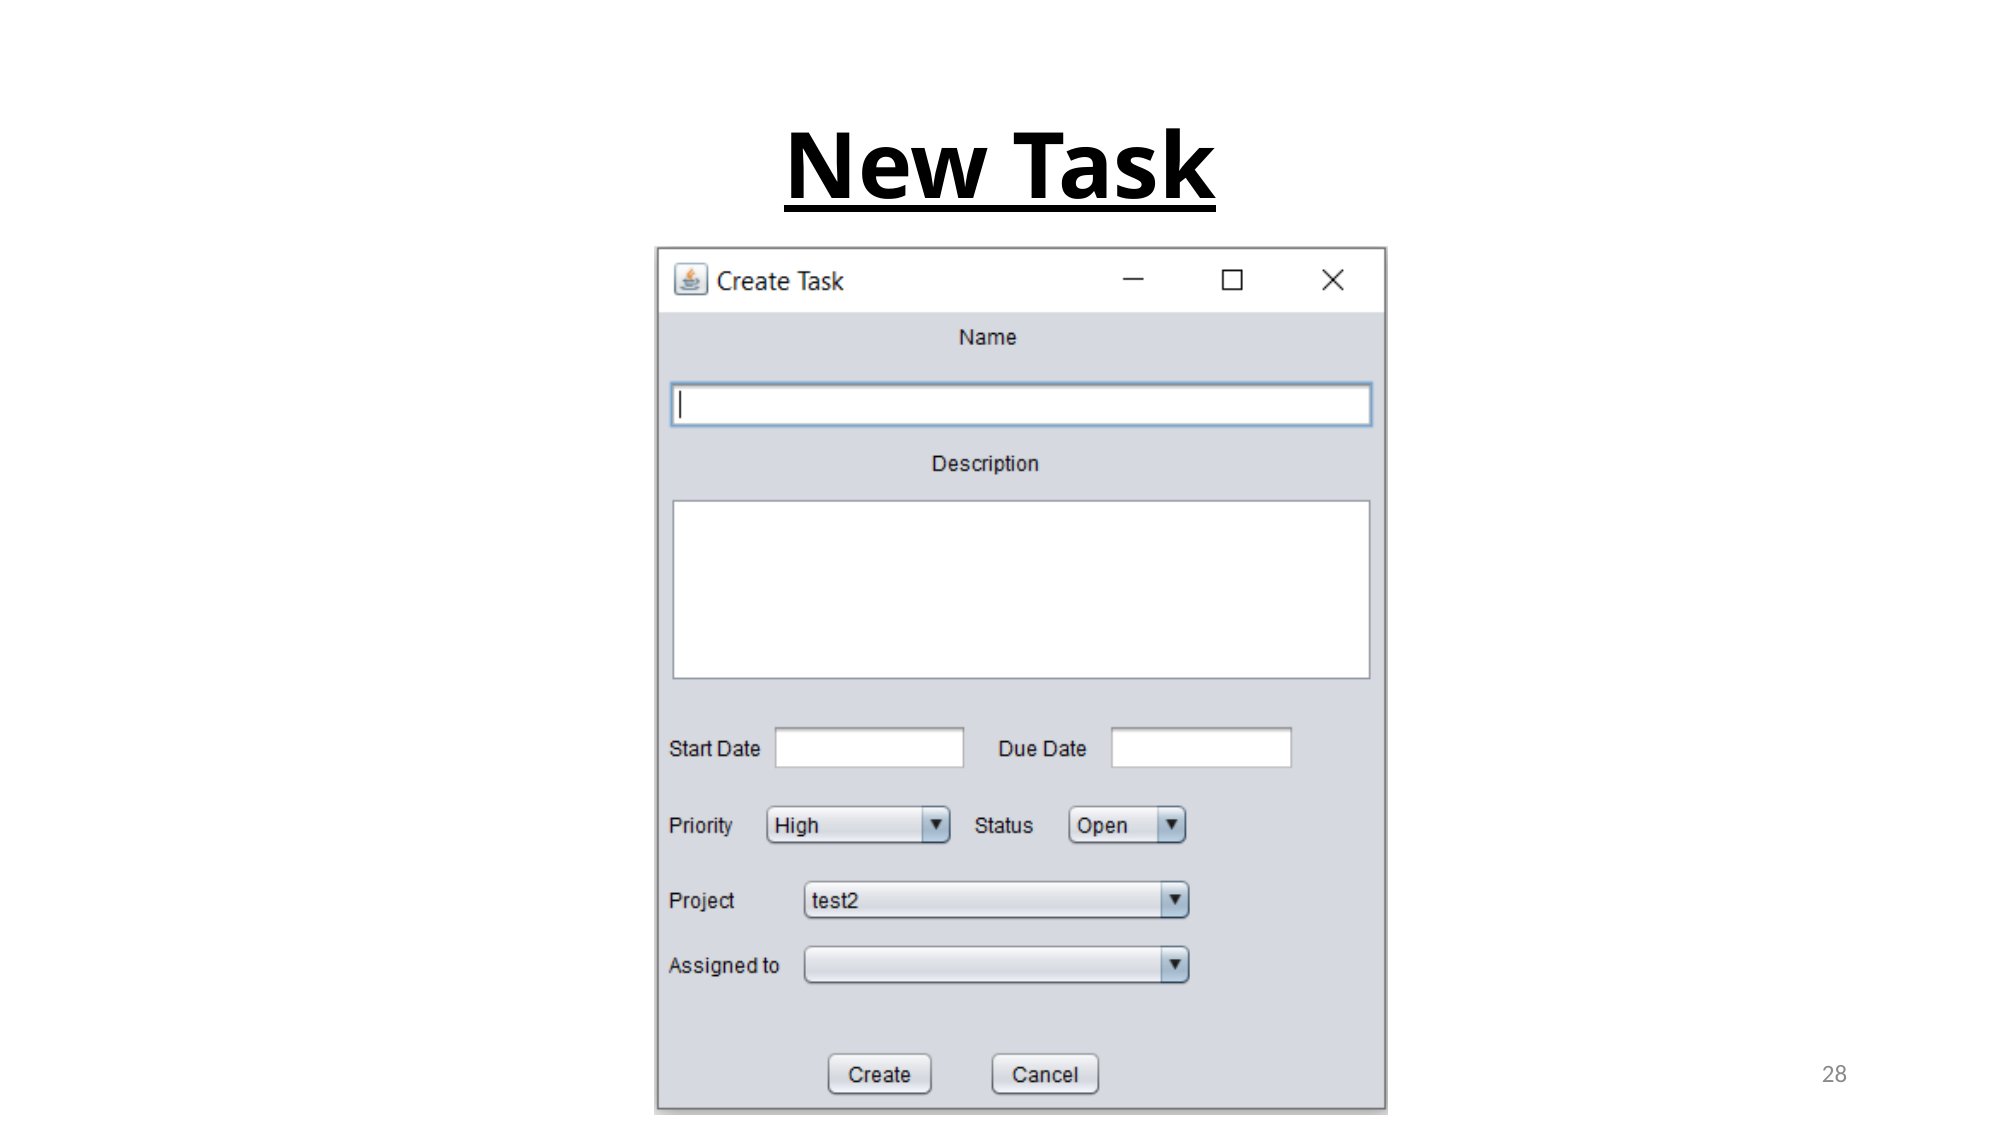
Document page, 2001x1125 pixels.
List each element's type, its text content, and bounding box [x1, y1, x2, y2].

slide_number 28 [1412, 1042, 1863, 1103]
title New Task [137, 59, 1863, 278]
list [654, 246, 1388, 1115]
